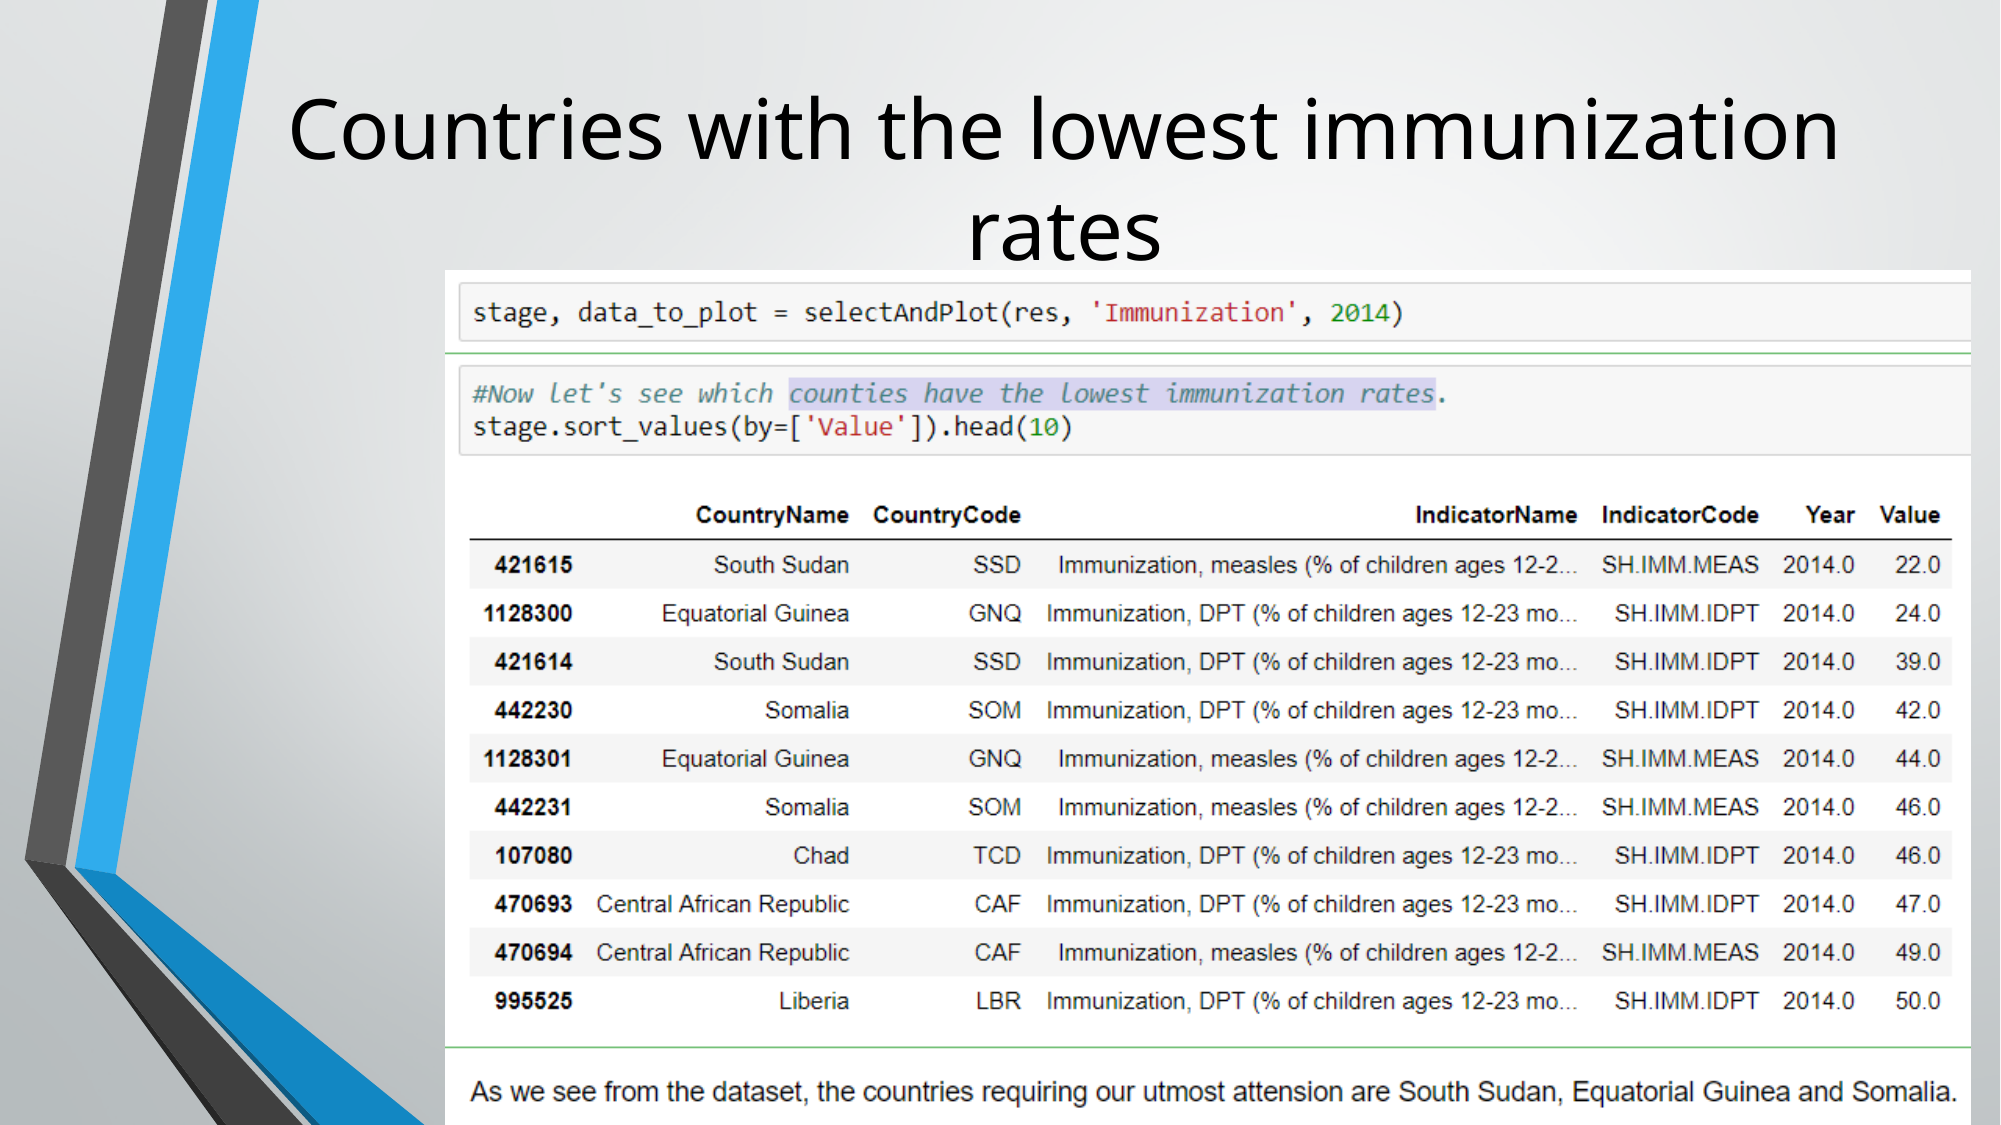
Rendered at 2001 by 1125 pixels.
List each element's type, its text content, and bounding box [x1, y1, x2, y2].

picture [445, 270, 1971, 1125]
title Countries with the lowest immunization rates [243, 112, 1887, 241]
